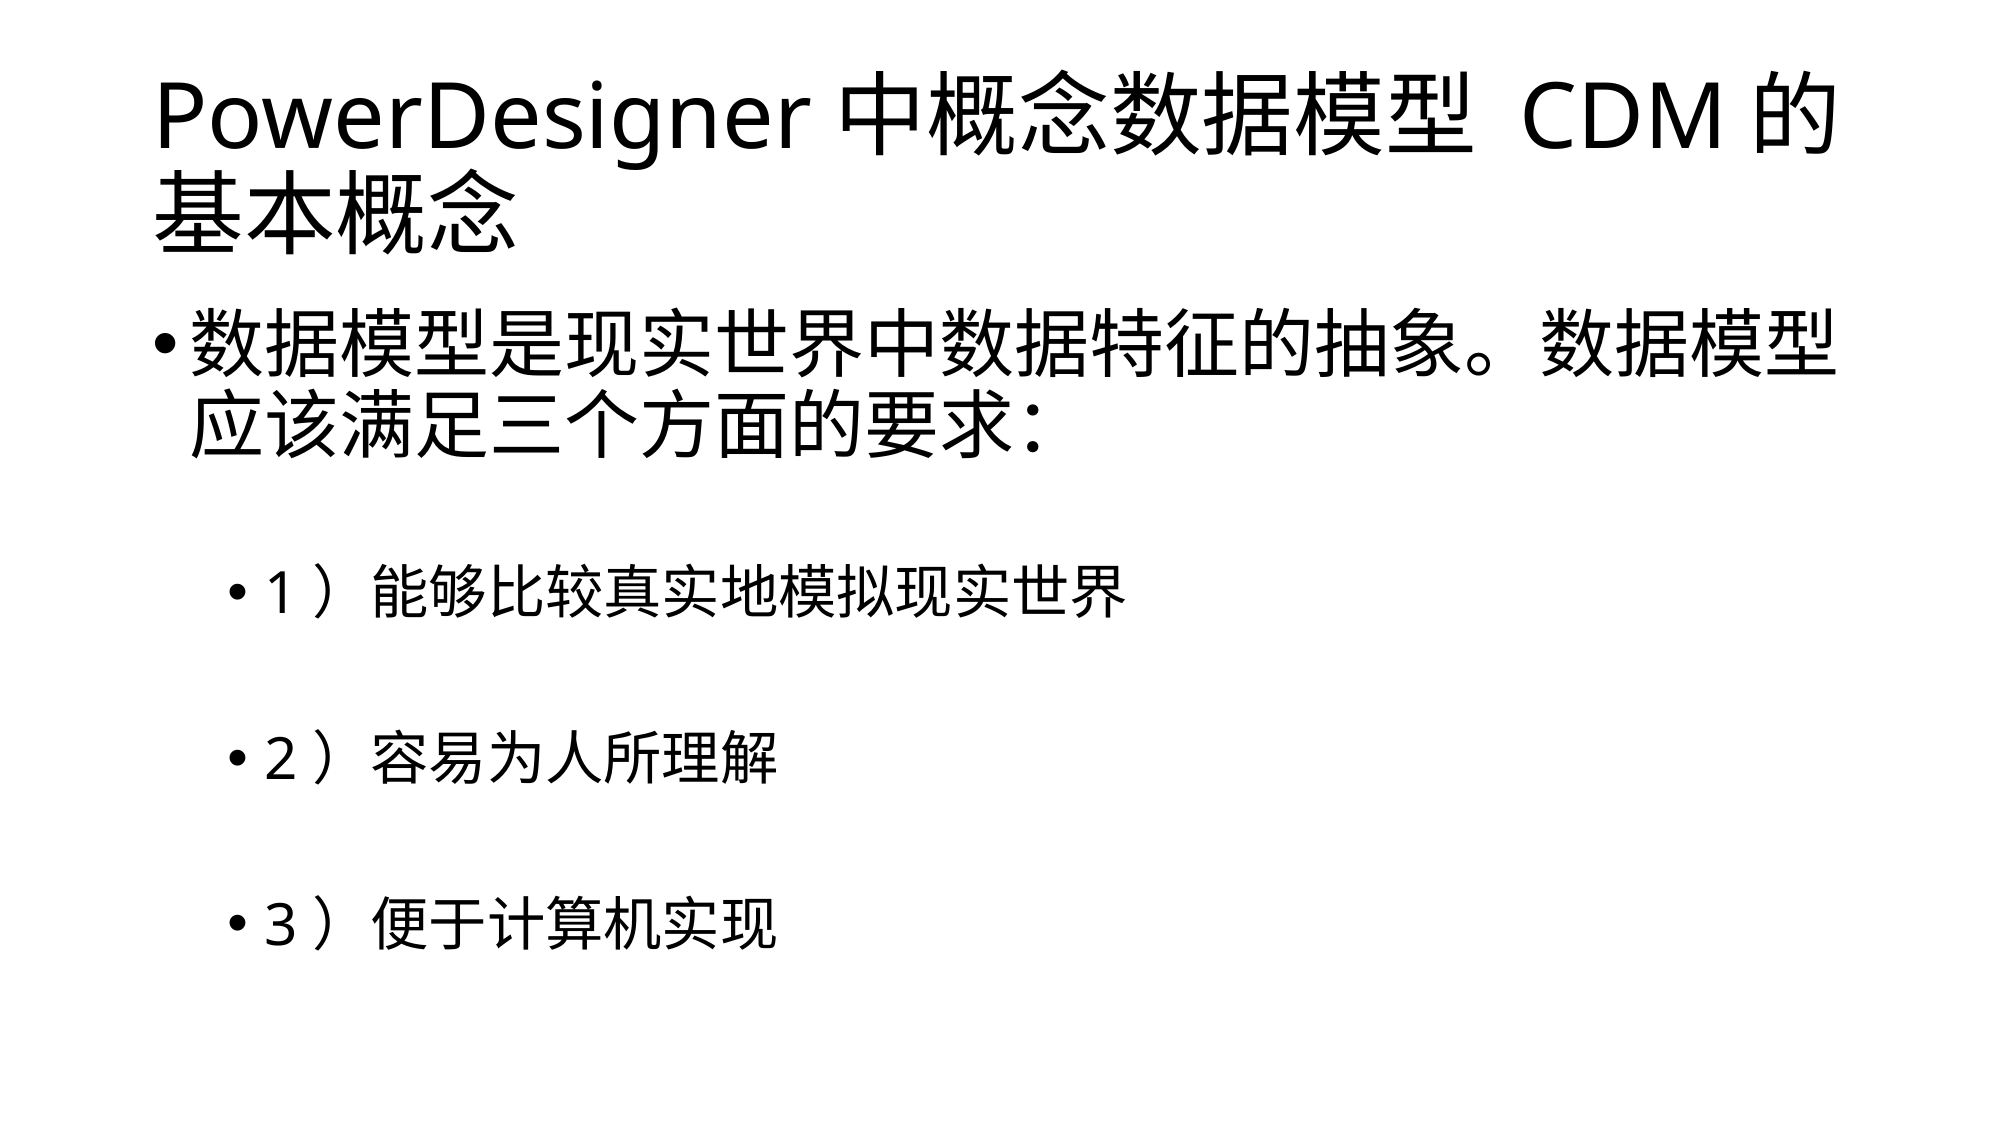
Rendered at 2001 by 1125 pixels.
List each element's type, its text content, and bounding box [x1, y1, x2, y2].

title PowerDesigner中概念数据模型 CDM的基本概念 [137, 59, 1863, 278]
list 数据模型是现实世界中数据特征的抽象。数据模型应该满足三个方面的要求： 1）能够比较真实地模拟现实世界 2）容易为人所理解 3）便于计算机实现 [137, 299, 1863, 1014]
